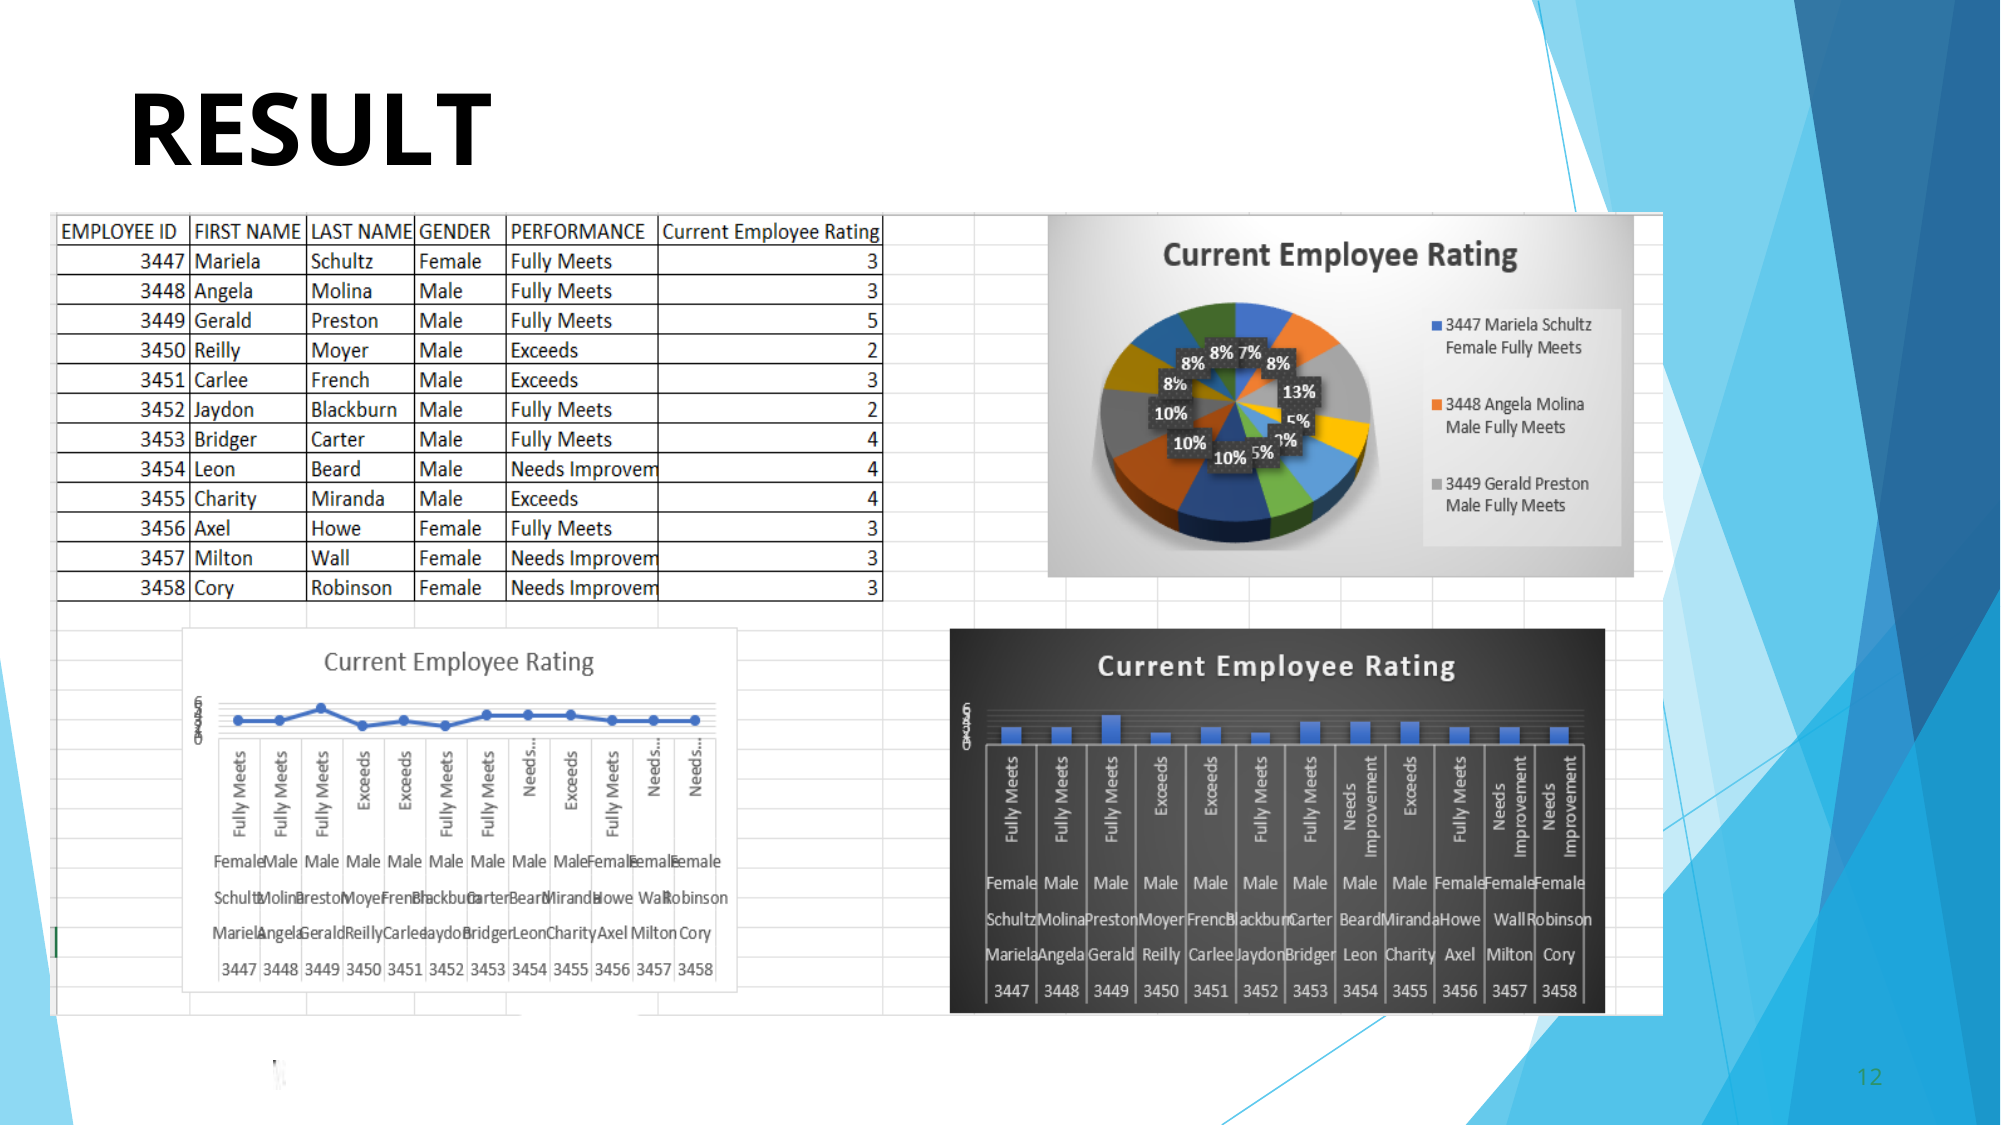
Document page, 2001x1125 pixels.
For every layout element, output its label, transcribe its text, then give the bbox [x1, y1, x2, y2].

picture [49, 212, 1663, 1016]
text_box 12 [1849, 1061, 1888, 1095]
picture [273, 1060, 287, 1091]
title RESULTS [123, 63, 524, 209]
